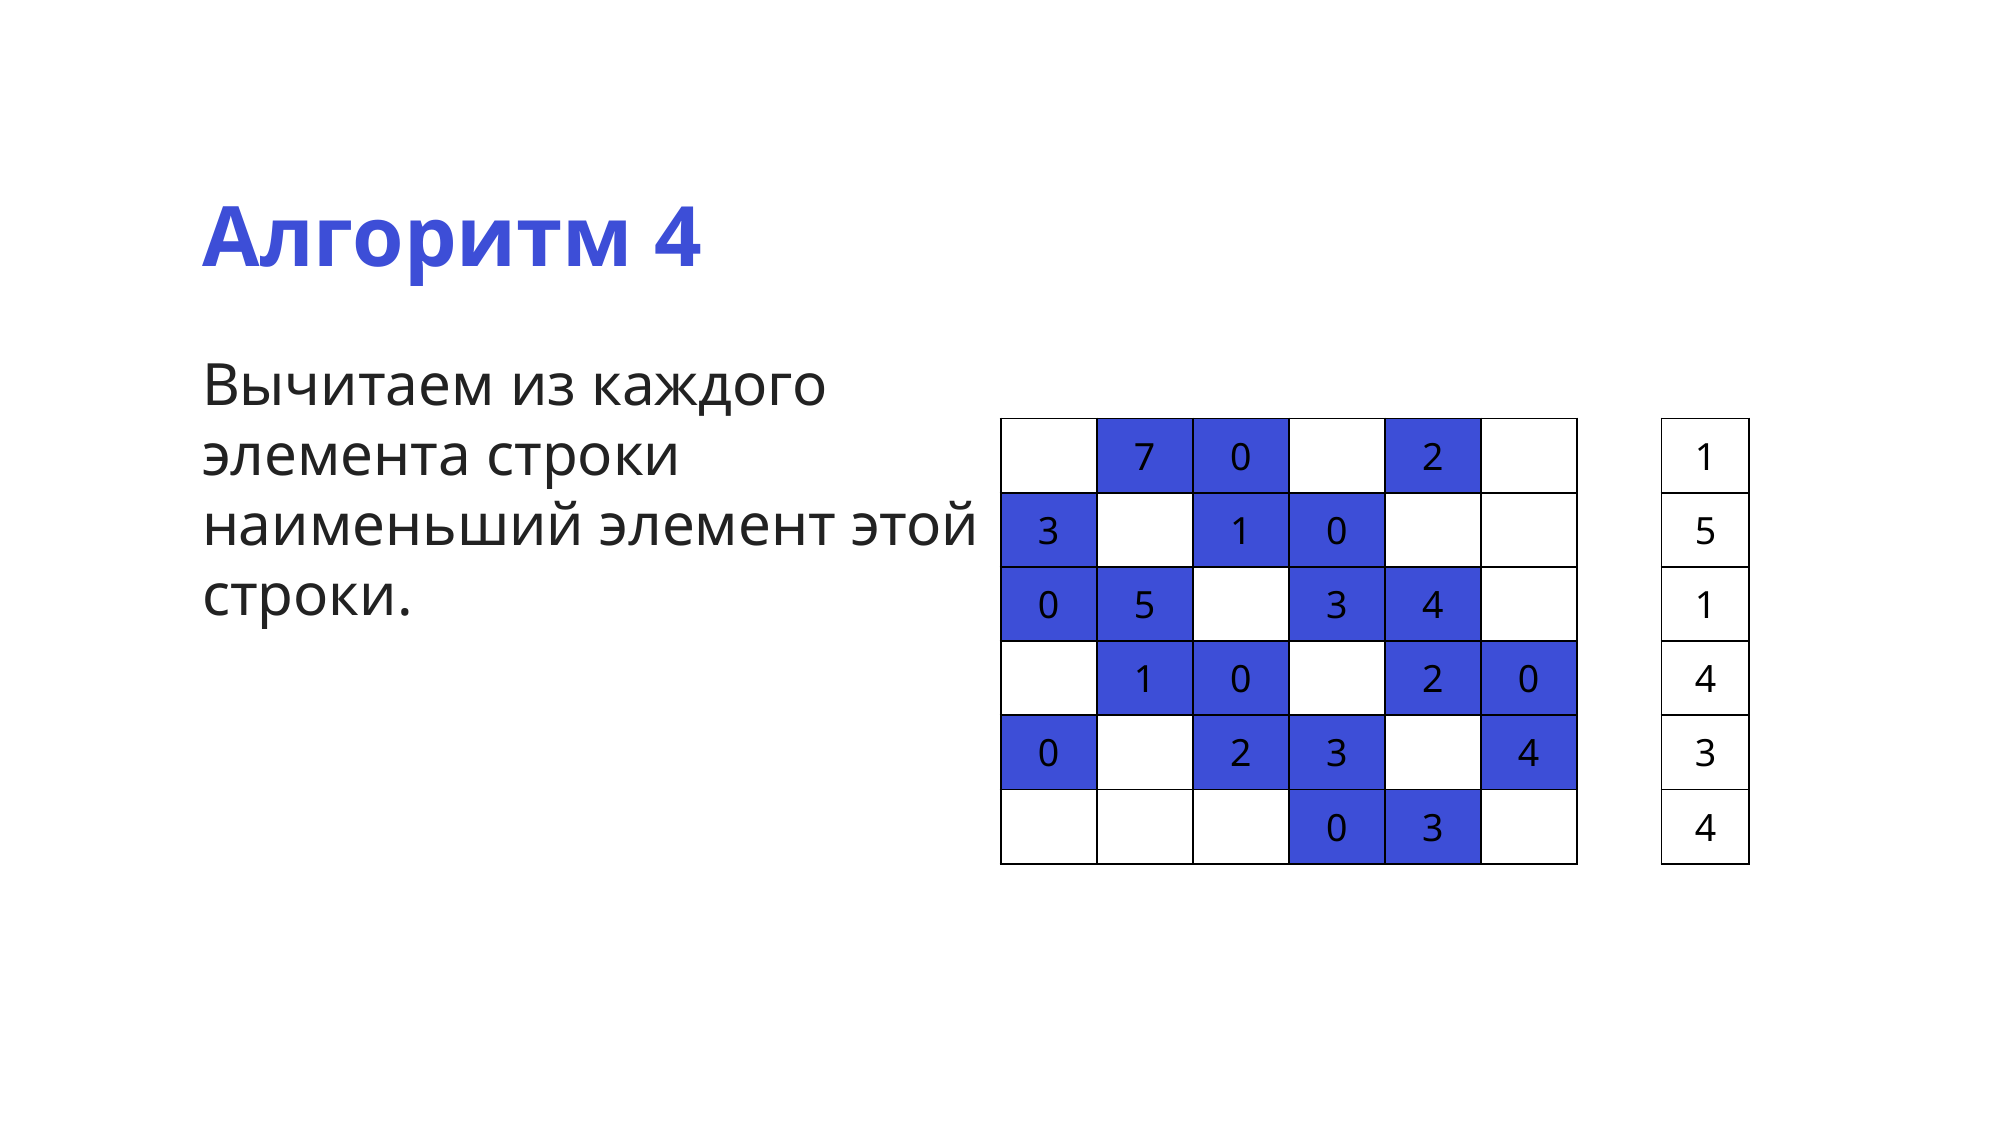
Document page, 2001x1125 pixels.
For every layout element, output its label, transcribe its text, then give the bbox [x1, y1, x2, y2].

table_cell 4 [1662, 642, 1748, 714]
table_cell 4 [1662, 790, 1748, 863]
table_cell 3 [1662, 716, 1748, 789]
text_box Вычитаем из каждого элемента строки наименьший элемент этой строки. [187, 340, 1000, 635]
text_box Алгоритм 4 [187, 187, 1000, 303]
table_cell 1 [1662, 568, 1748, 640]
table_cell 5 [1662, 494, 1748, 566]
table_header 1 [1662, 419, 1748, 492]
